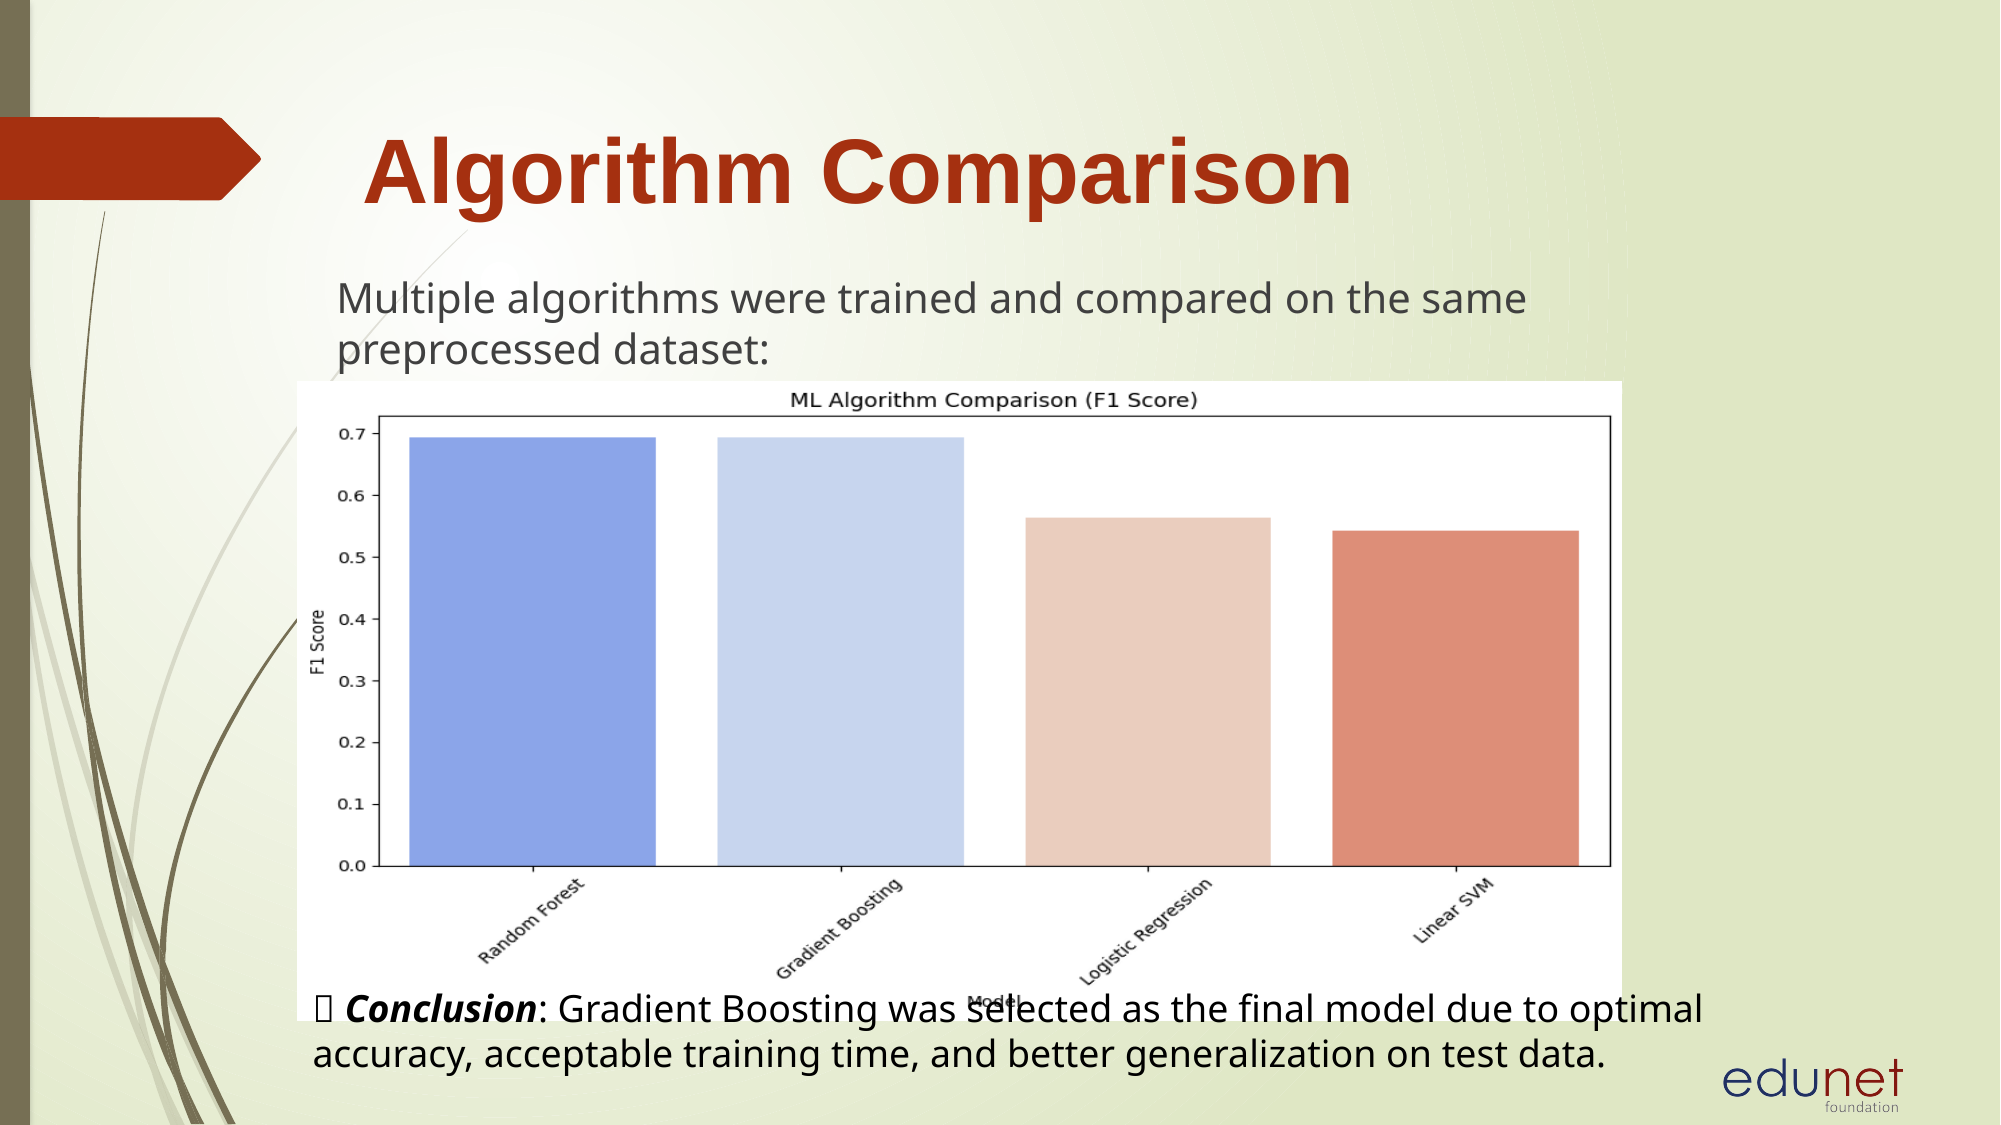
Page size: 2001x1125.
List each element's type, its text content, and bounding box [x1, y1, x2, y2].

picture [1719, 1056, 1905, 1116]
title Algorithm Comparison [347, 104, 1758, 264]
text_box 📝 Conclusion: Gradient Boosting was selected as the final model due to optimal accuracy, acceptable training time, and better generalization on test data. [297, 977, 1848, 1083]
picture [297, 381, 1622, 1021]
list Multiple algorithms were trained and compared on the same preprocessed dataset: [321, 264, 1784, 885]
